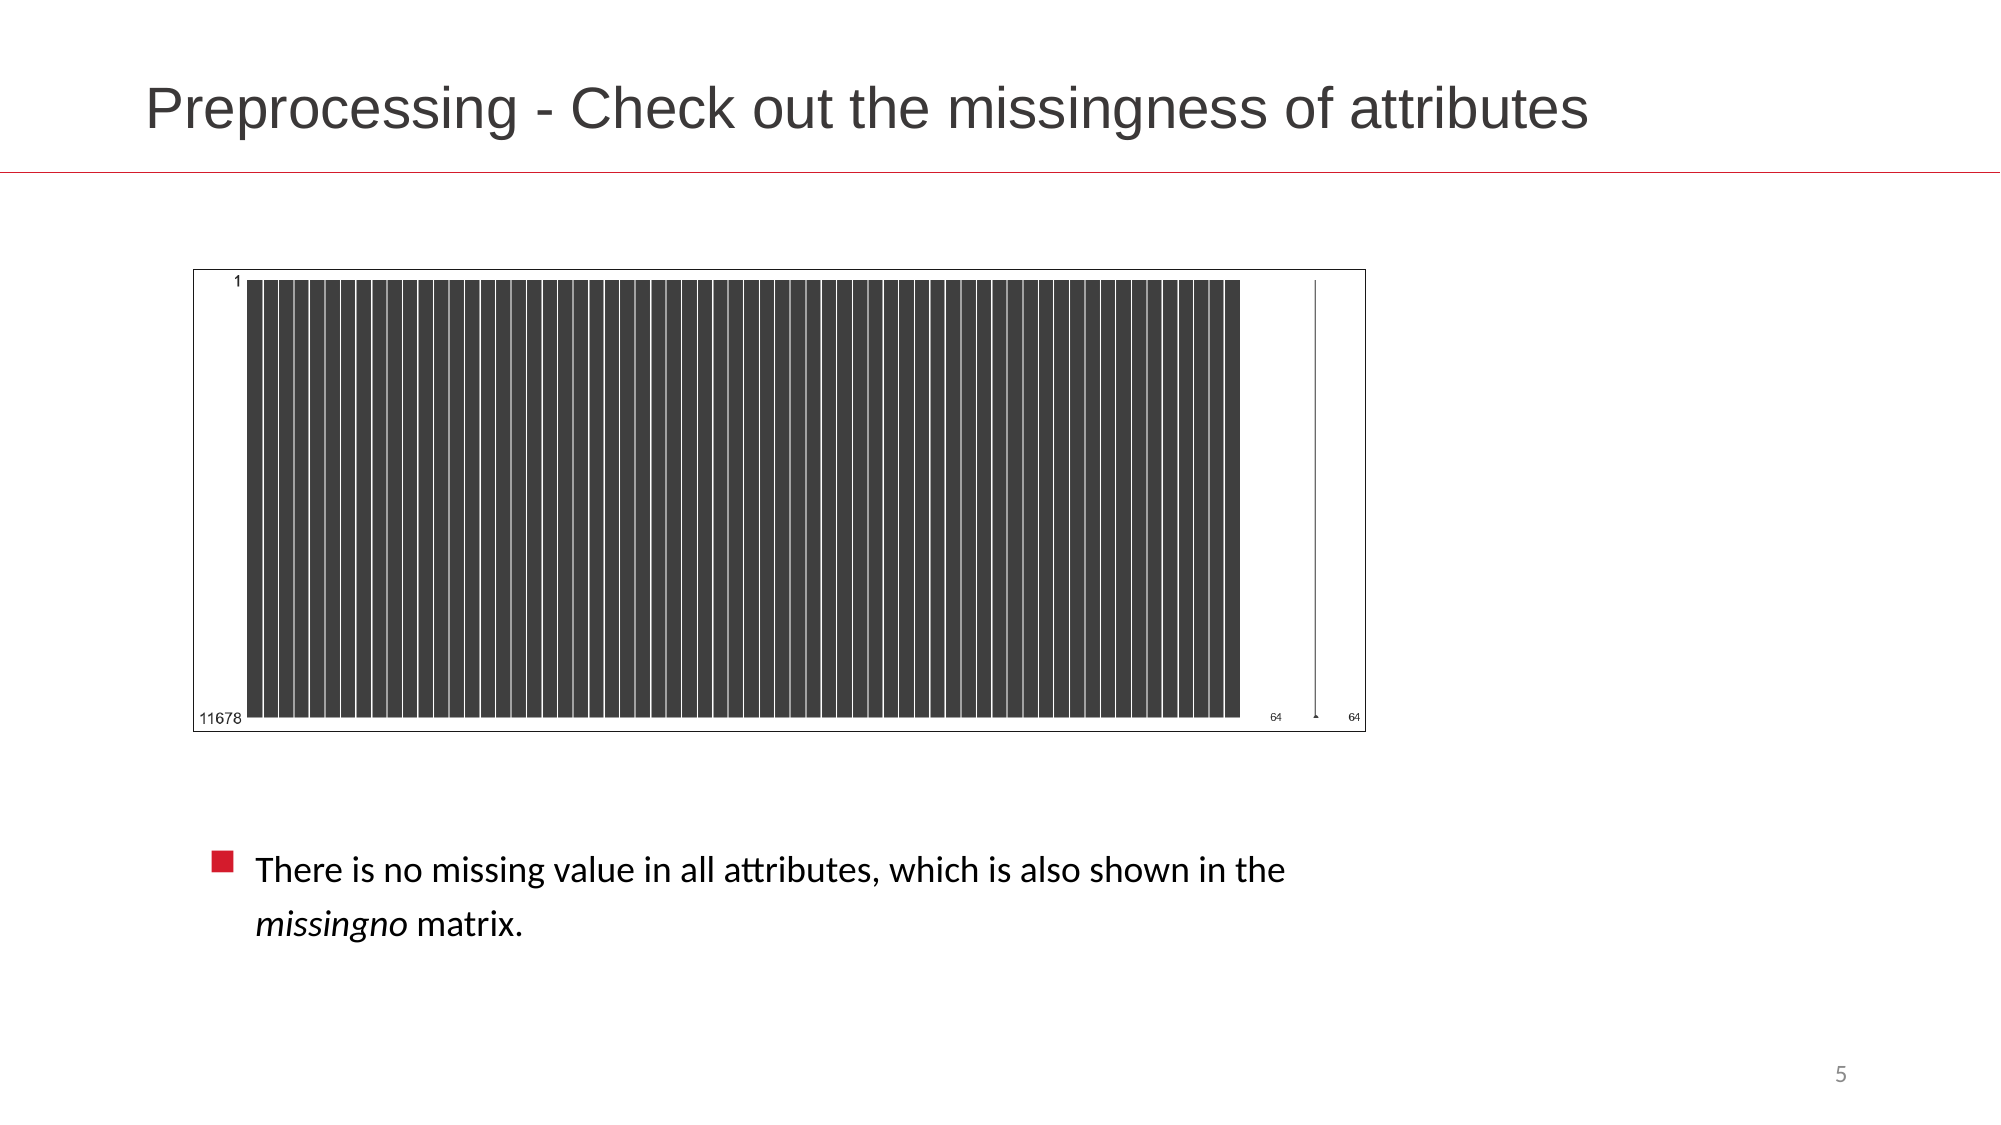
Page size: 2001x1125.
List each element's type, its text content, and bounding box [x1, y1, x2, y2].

text_box Preprocessing - Check out the missingness of attributes [131, 28, 1964, 148]
text_box There is no missing value in all attributes, which is also shown in the missingno matrix. [193, 828, 1399, 951]
picture [193, 269, 1366, 732]
slide_number 5 [1412, 1042, 1863, 1103]
